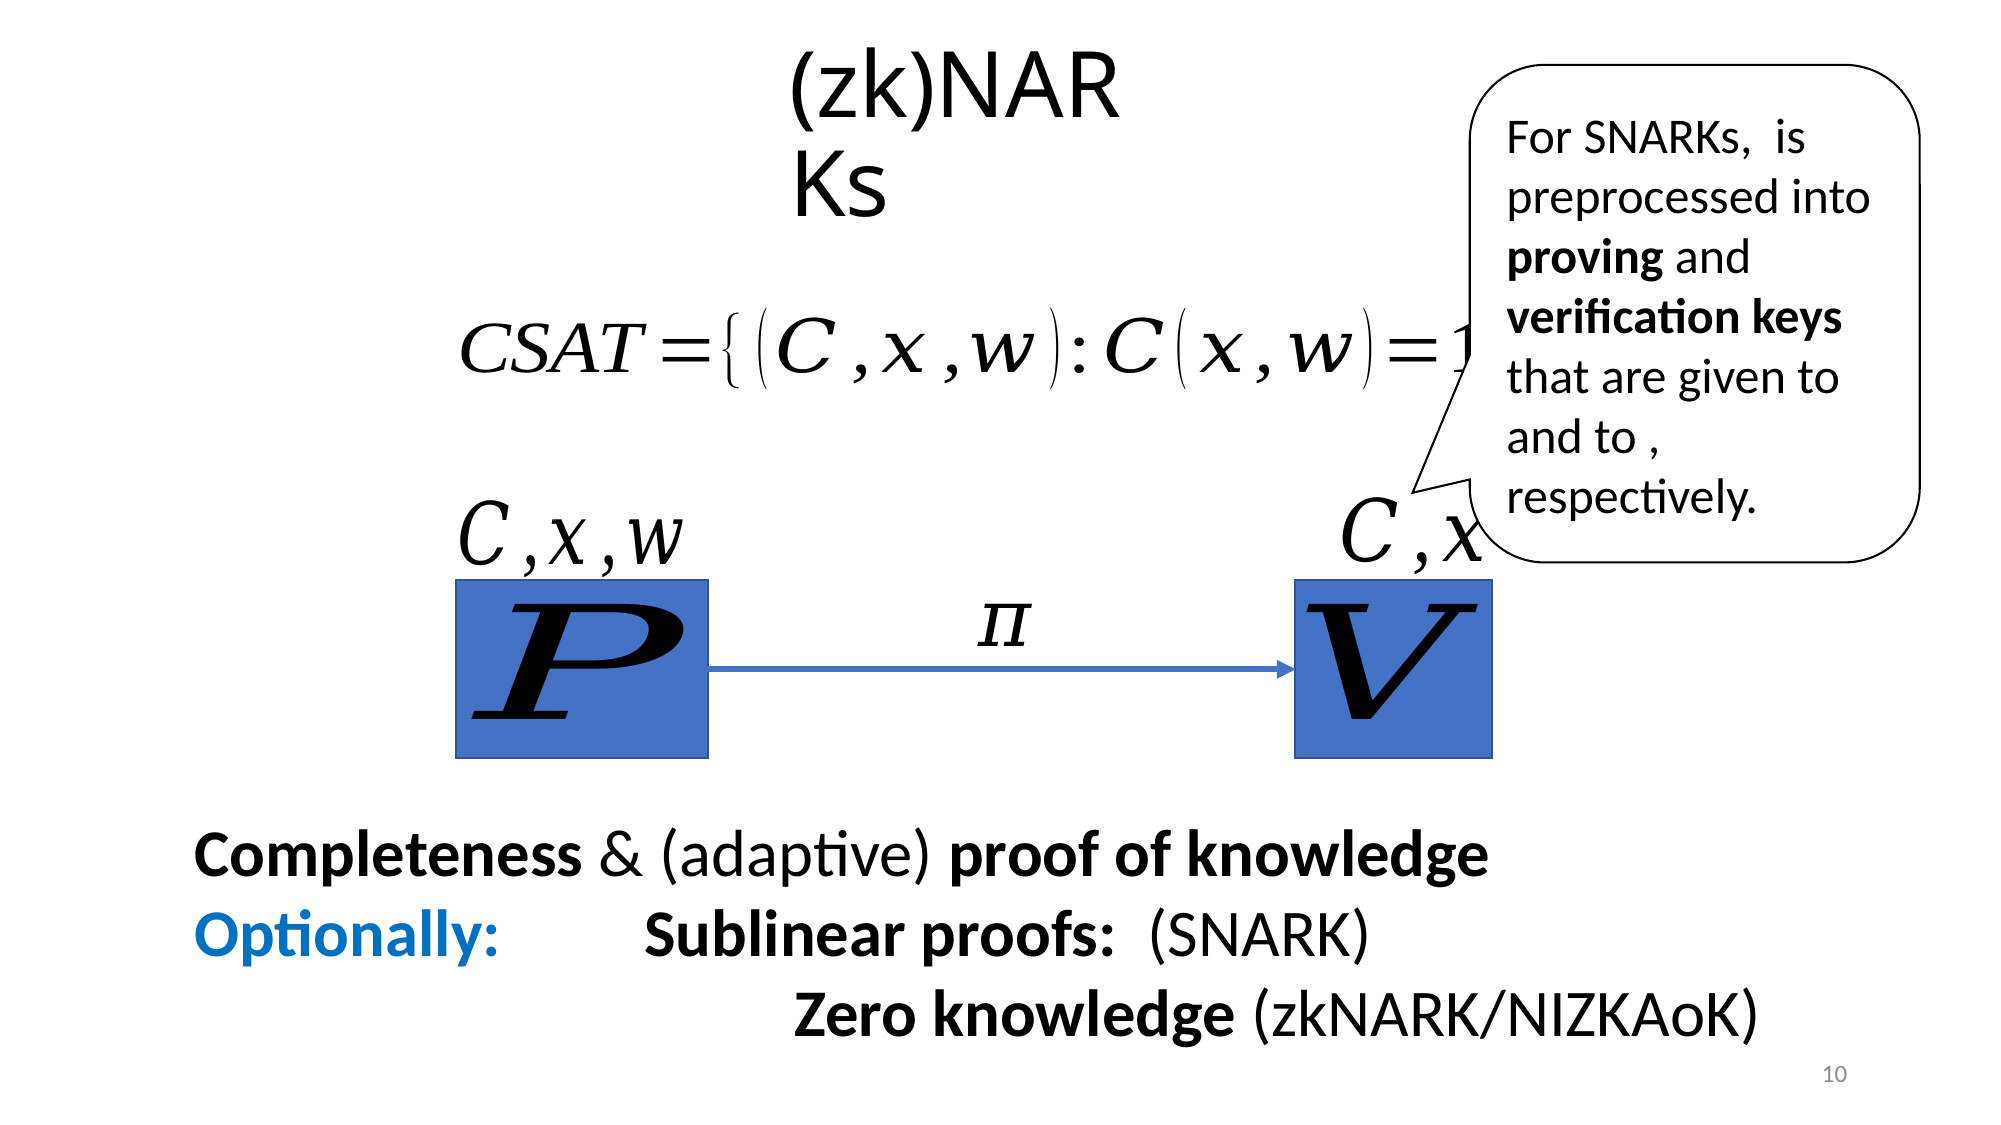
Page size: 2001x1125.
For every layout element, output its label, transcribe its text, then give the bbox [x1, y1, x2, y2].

slide_number 10 [1412, 1042, 1863, 1103]
title (zk)NARKs [774, 28, 1181, 246]
